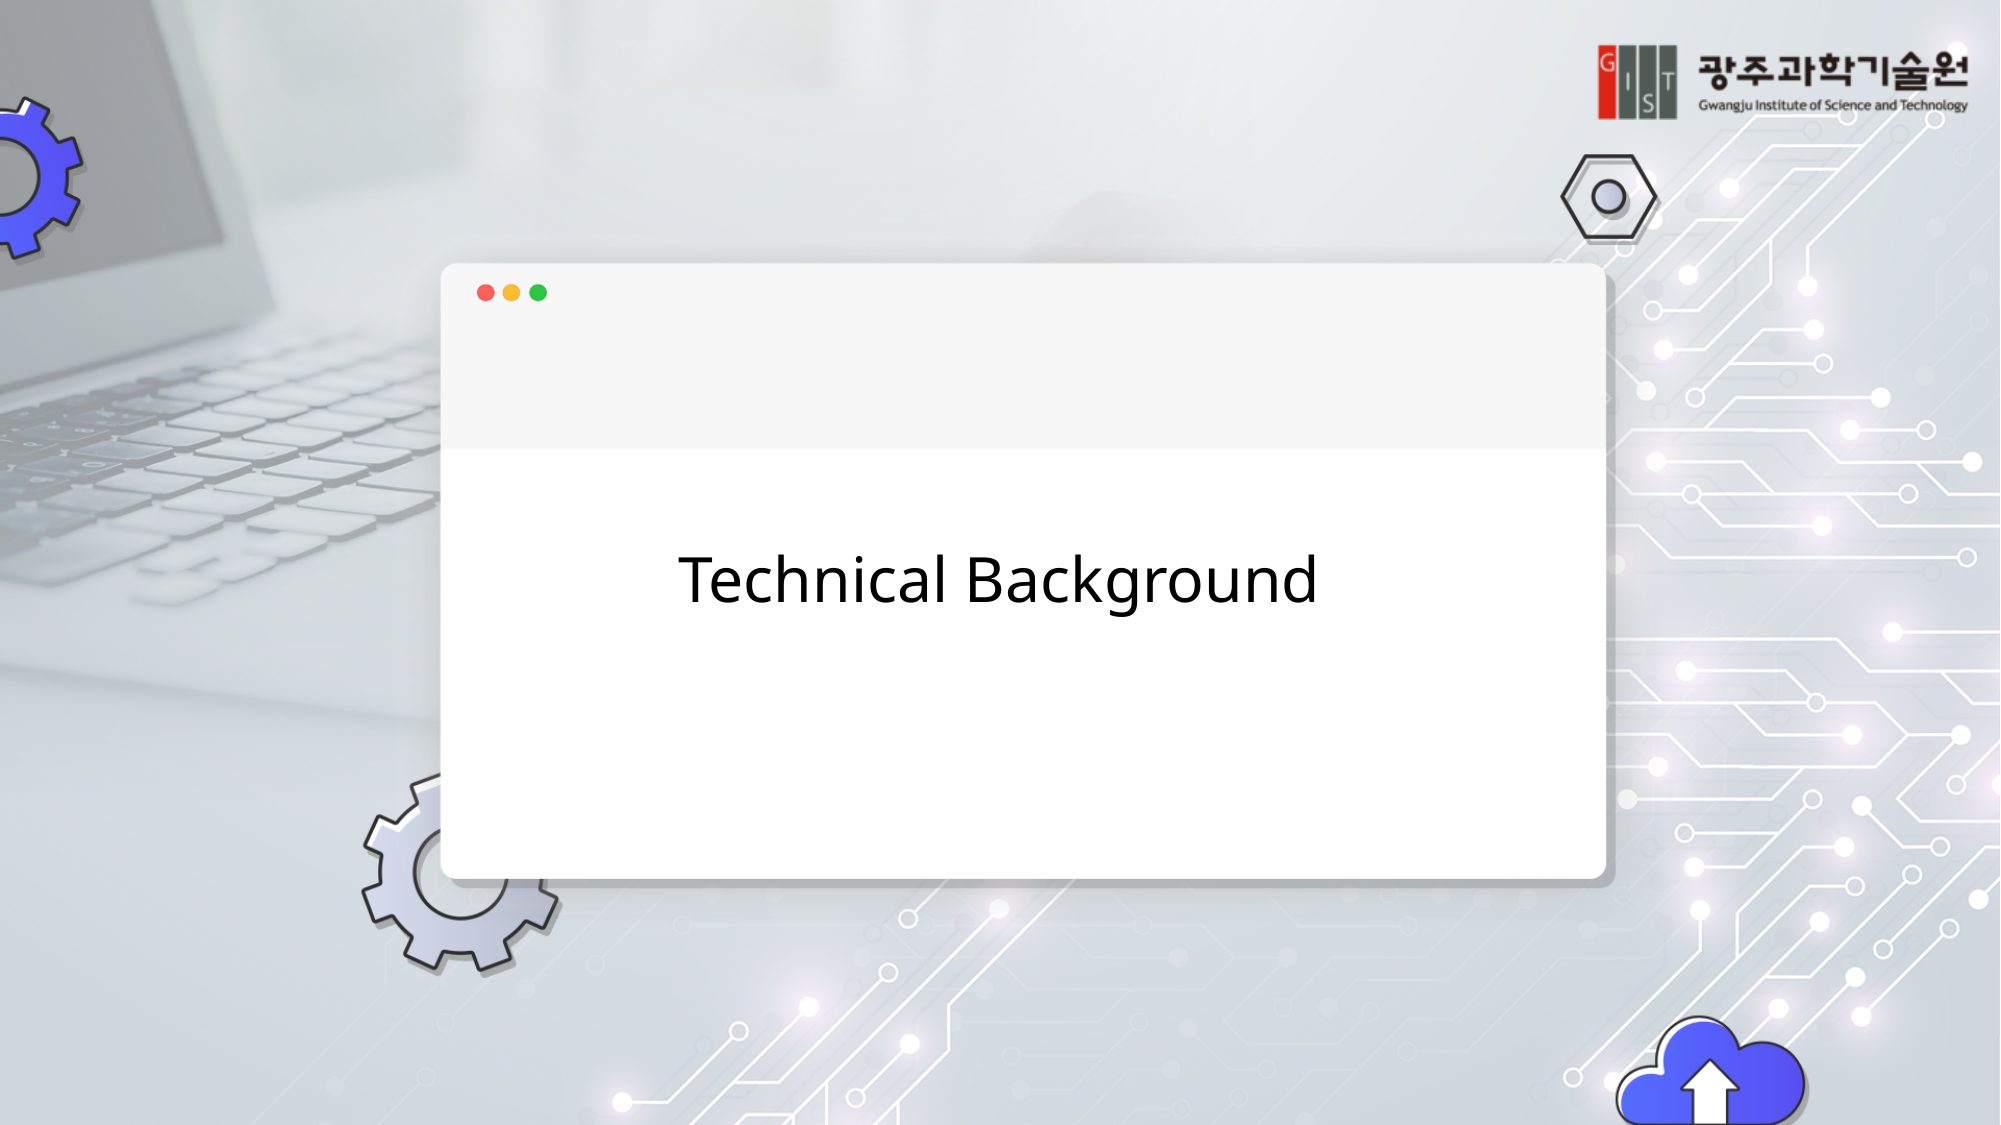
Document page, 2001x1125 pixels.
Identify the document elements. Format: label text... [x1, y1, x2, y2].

text_box Technical Background [663, 514, 1337, 623]
picture [0, 0, 2000, 1125]
